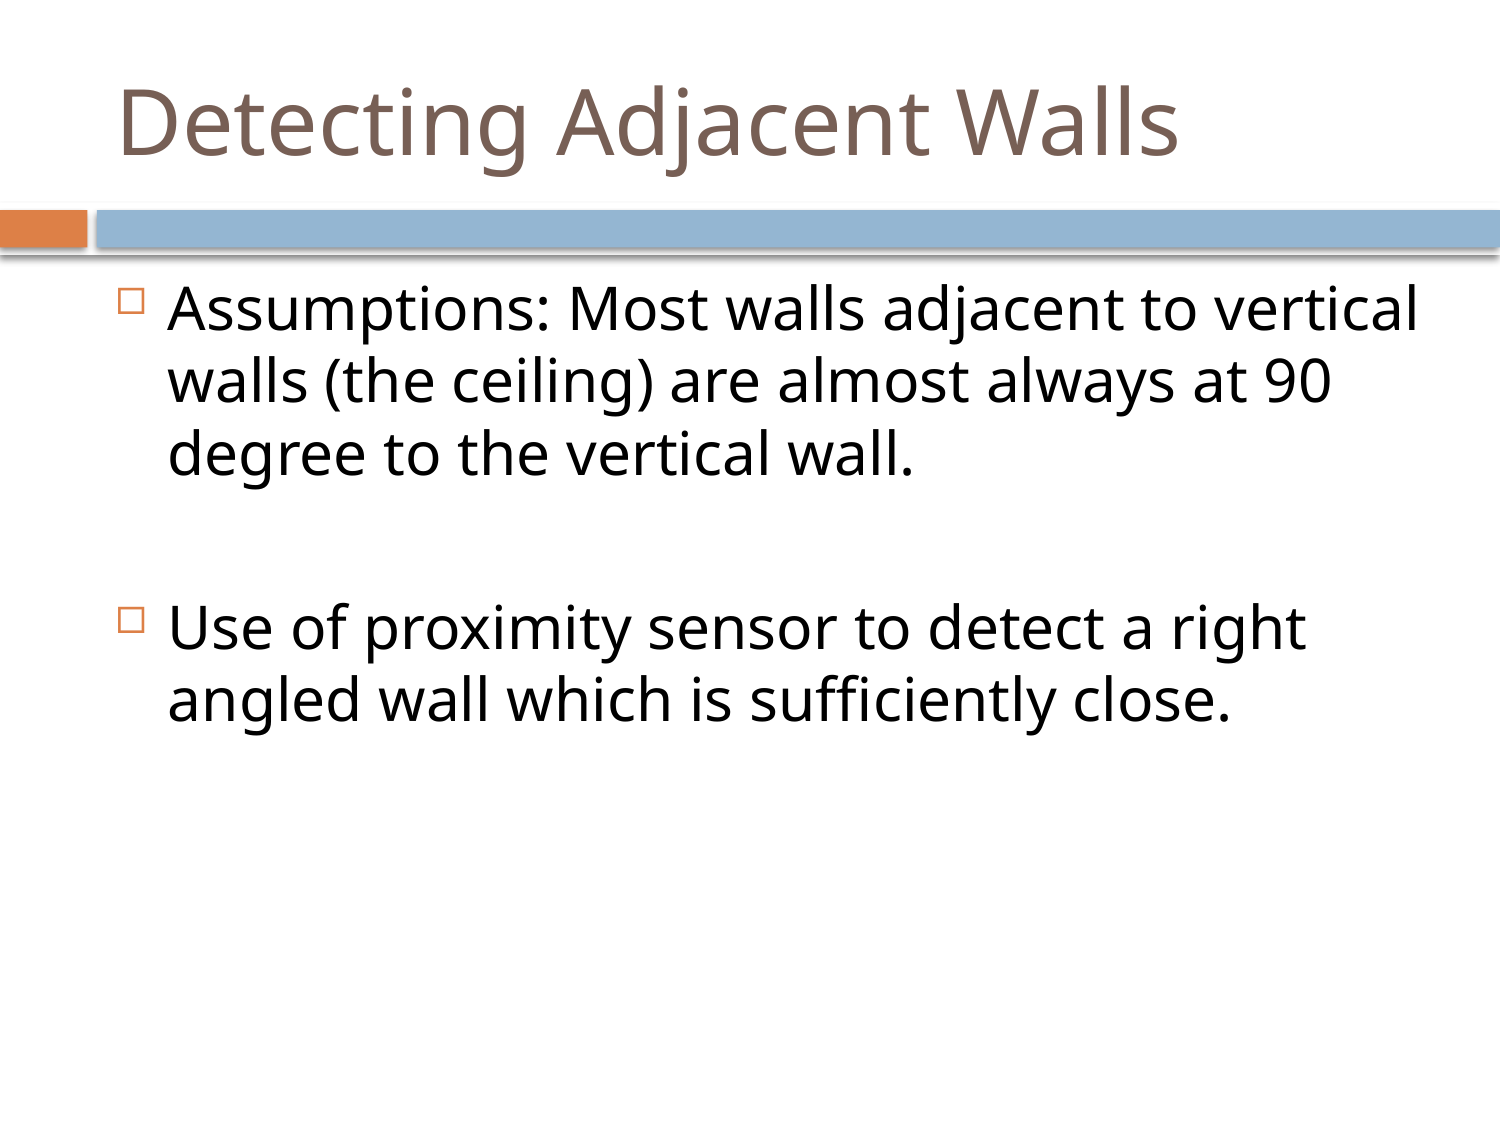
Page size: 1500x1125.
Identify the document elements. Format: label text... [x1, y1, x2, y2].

title Detecting Adjacent Walls [100, 37, 1438, 200]
list Assumptions: Most walls adjacent to vertical walls (the ceiling) are almost always at 90 degree to the vertical wall. Use of proximity sensor to detect a right angled wall which is sufficiently close. [100, 262, 1438, 1000]
